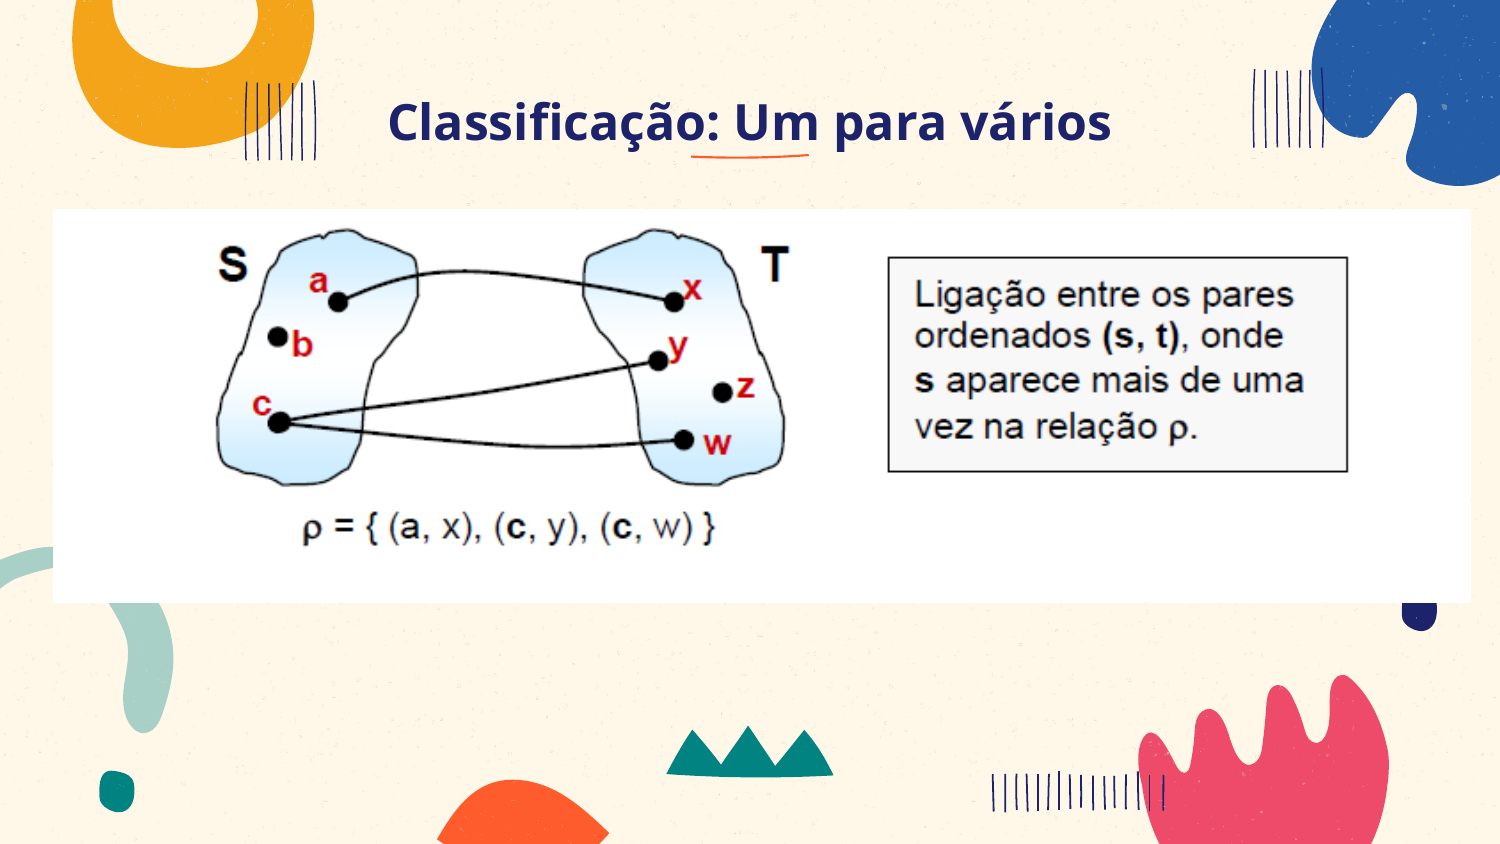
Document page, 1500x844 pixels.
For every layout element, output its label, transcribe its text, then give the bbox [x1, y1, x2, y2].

text_box [691, 154, 809, 159]
text_box [666, 725, 834, 778]
title Classificação: Um para vários [290, 82, 1210, 158]
picture [0, 0, 1500, 844]
